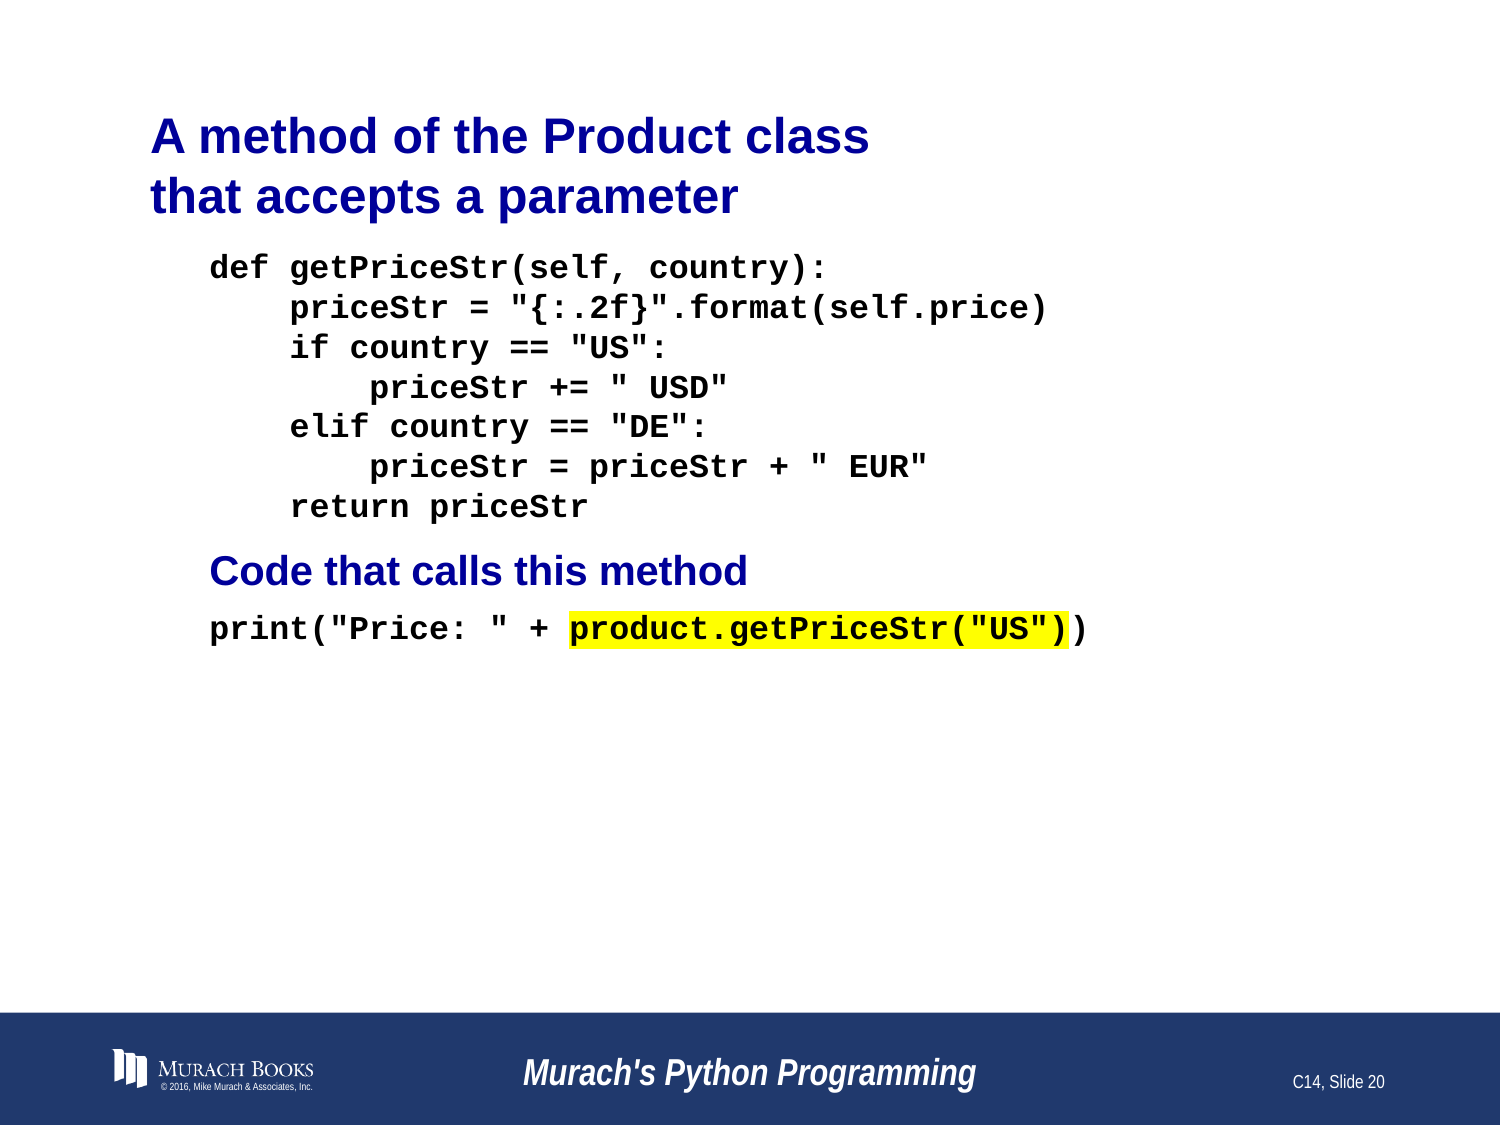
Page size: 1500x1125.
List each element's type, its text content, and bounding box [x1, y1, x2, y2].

slide_number Murach's Python Programming [463, 1025, 1050, 1100]
list def getPriceStr(self, country): priceStr = "{:.2f}".format(self.price) if country == "US": priceStr += " USD" elif country == "DE": priceStr = priceStr + " EUR" return priceStr Code that calls this method print("Price: " + product.getPriceStr("US")) [137, 237, 1350, 975]
title A method of the Product class that accepts a parameter [150, 102, 1350, 225]
slide_number C14, Slide 20 [1087, 1025, 1400, 1100]
footer © 2016, Mike Murach & Associates, Inc. [12, 1025, 463, 1100]
